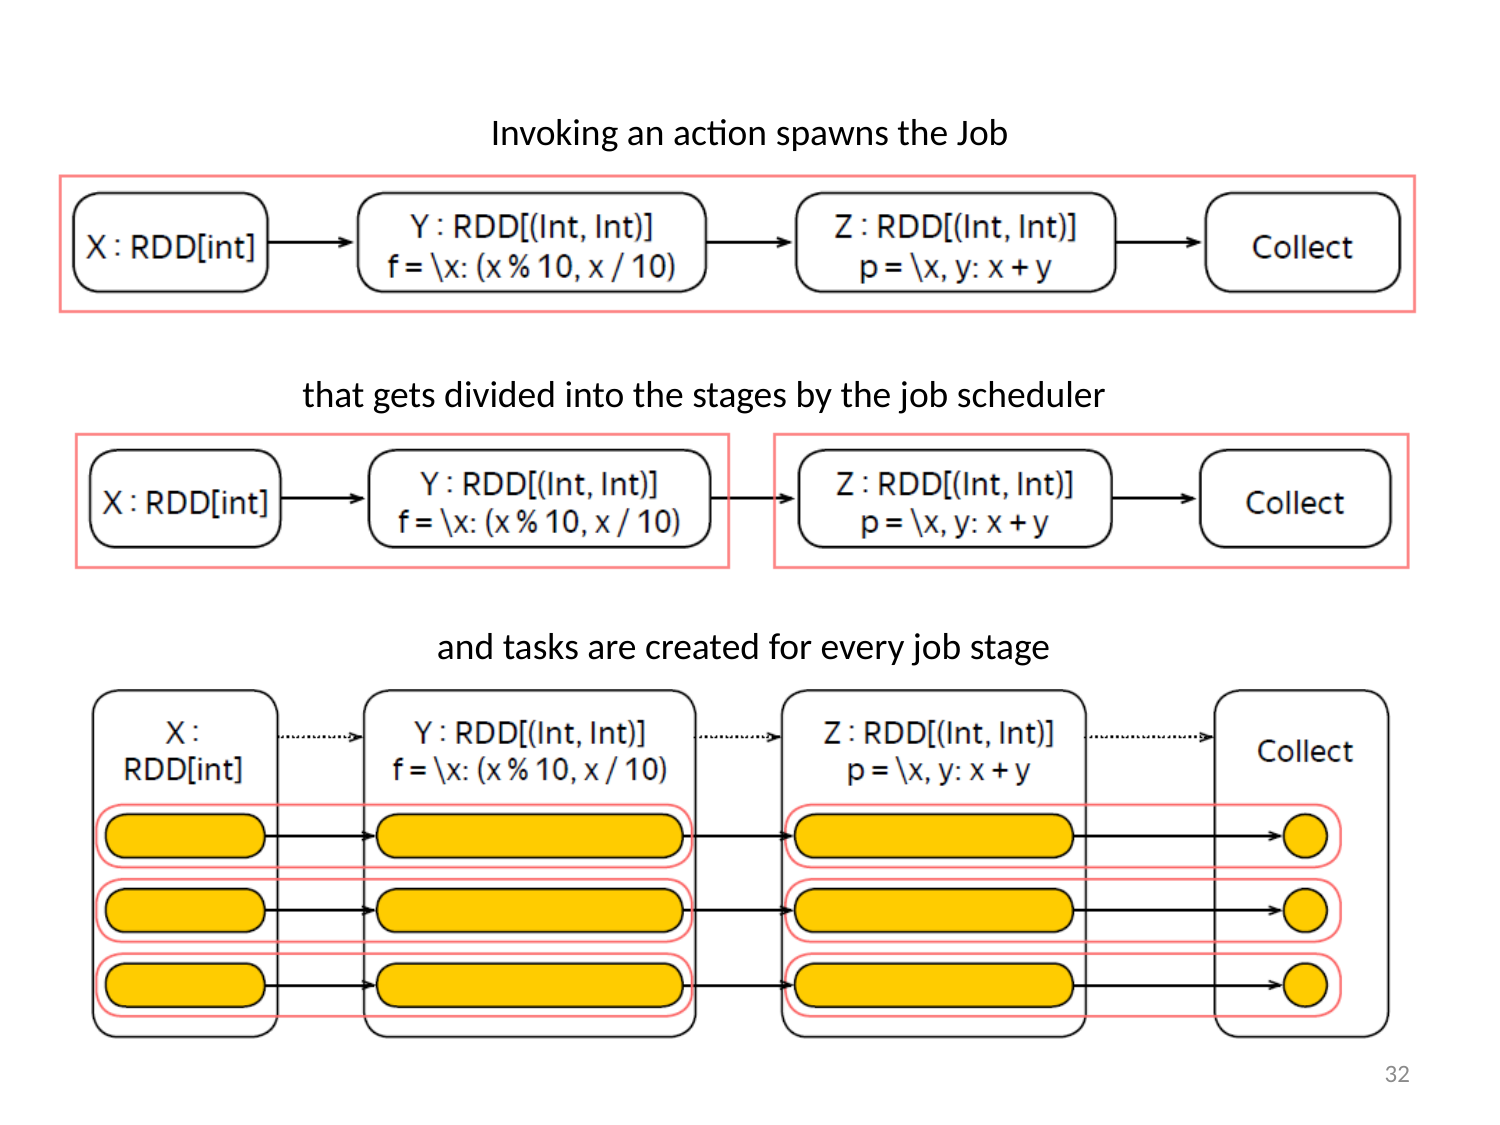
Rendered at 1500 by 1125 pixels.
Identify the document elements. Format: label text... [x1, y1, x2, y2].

picture [72, 674, 1401, 1052]
picture [42, 163, 1424, 327]
text_box and tasks are created for every job stage [275, 614, 1213, 673]
text_box that gets divided into the stages by the job scheduler [287, 362, 1213, 421]
text_box Invoking an action spawns the Job [374, 100, 1125, 161]
picture [68, 422, 1426, 587]
slide_number 32 [1074, 1042, 1425, 1103]
